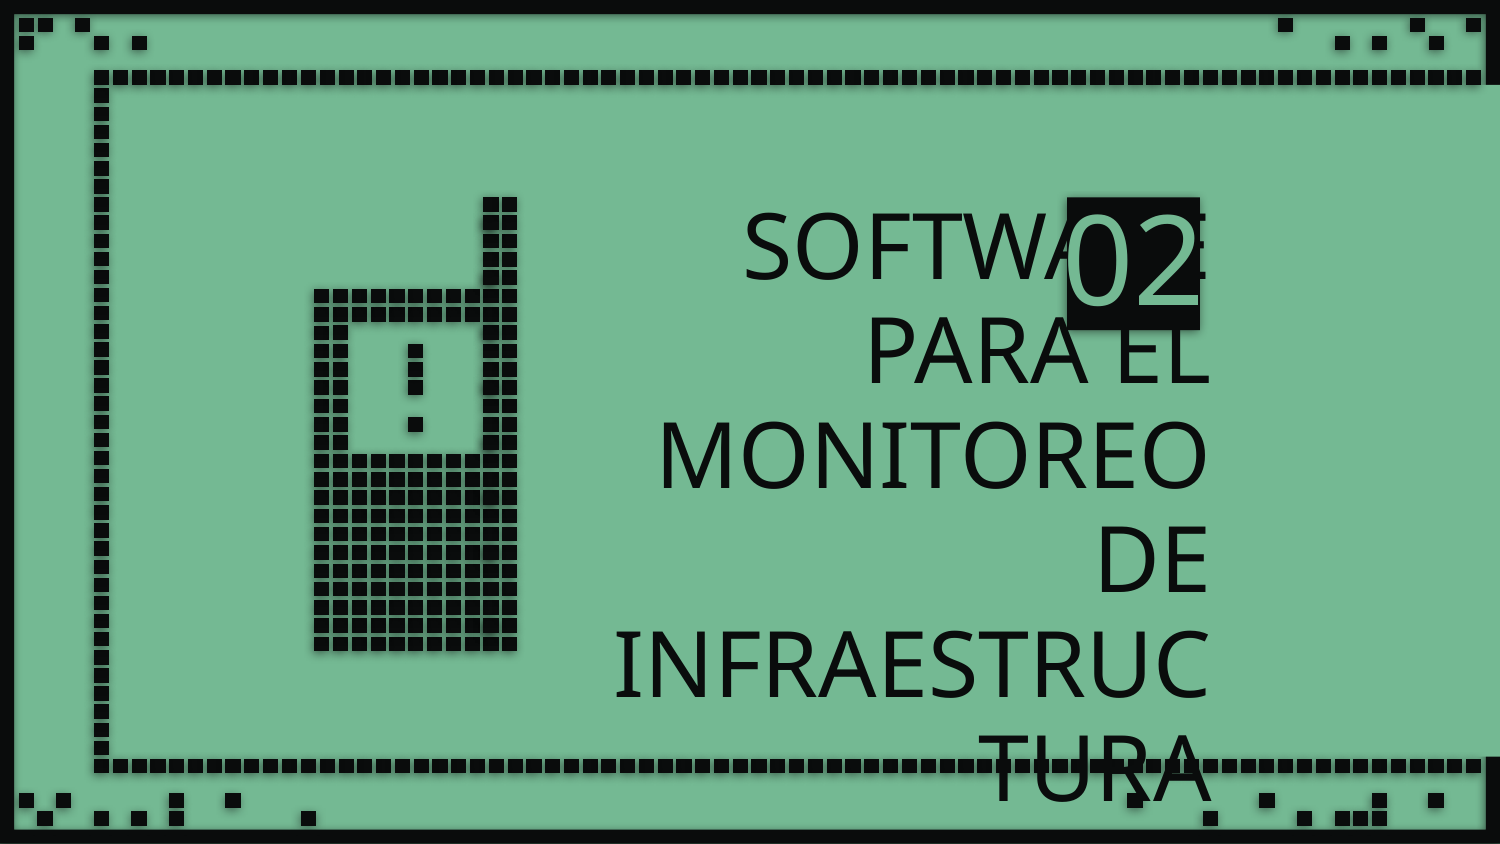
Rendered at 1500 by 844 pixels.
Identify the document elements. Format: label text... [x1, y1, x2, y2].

text_box [1067, 306, 1200, 331]
title 02 [1040, 205, 1227, 306]
text_box [1067, 197, 1200, 205]
title SOFTWARE PARA EL MONITOREO DE INFRAESTRUCTURA [589, 349, 1227, 669]
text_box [314, 196, 518, 652]
